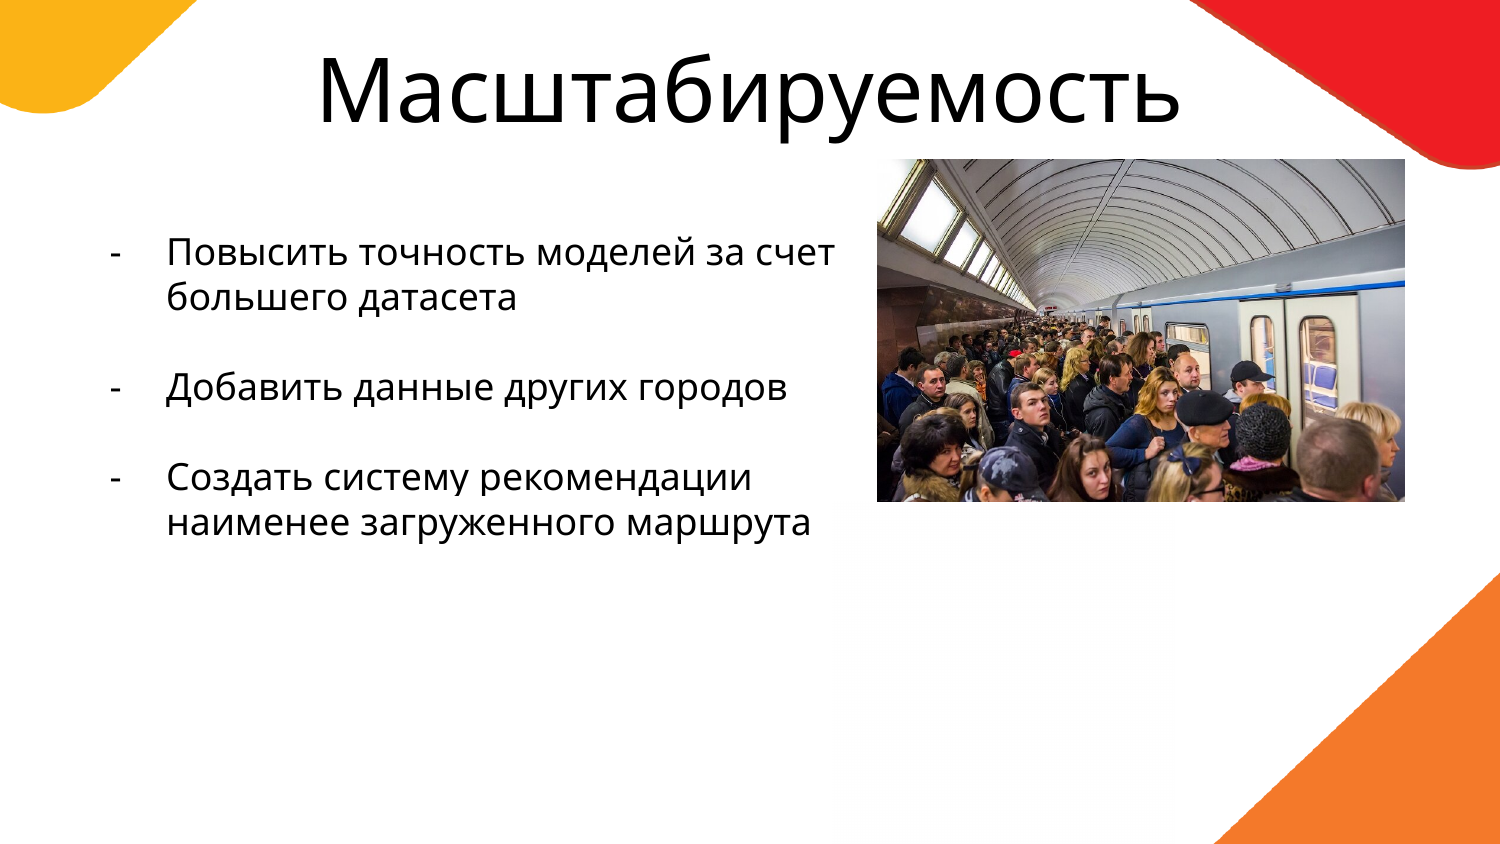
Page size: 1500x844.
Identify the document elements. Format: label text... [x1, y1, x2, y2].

picture [0, 0, 1500, 844]
text_box Повысить точность моделей за счет большего датасета Добавить данные других городов Создать систему рекомендации наименее загруженного маршрута [75, 168, 854, 738]
text_box Масштабируемость [159, 18, 1341, 134]
